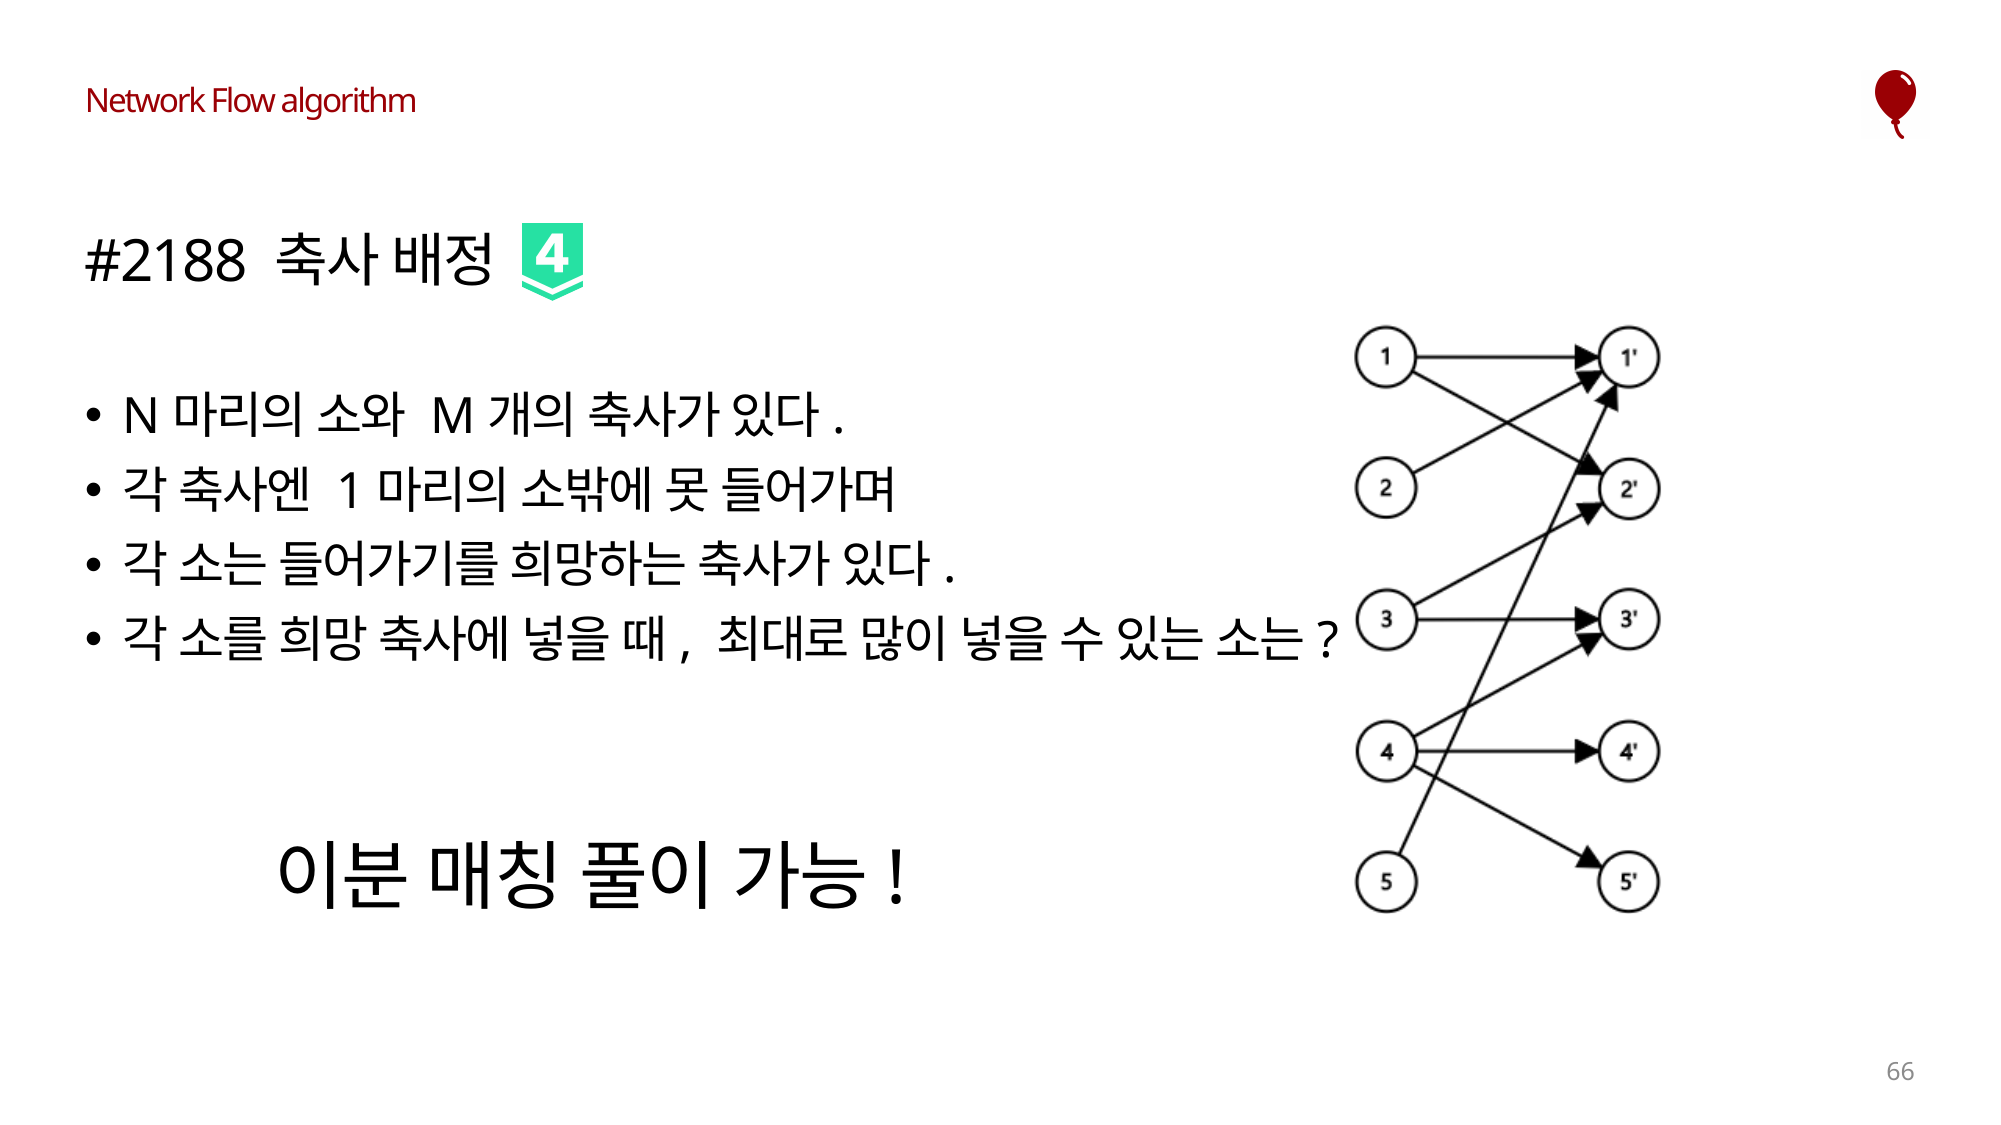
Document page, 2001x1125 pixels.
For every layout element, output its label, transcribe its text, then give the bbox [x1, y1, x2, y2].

picture [522, 223, 583, 301]
picture [1861, 70, 1930, 139]
slide_number 66 [1479, 1042, 1930, 1103]
title Network Flow algorithm [70, 66, 1796, 138]
picture [1181, 323, 1930, 914]
